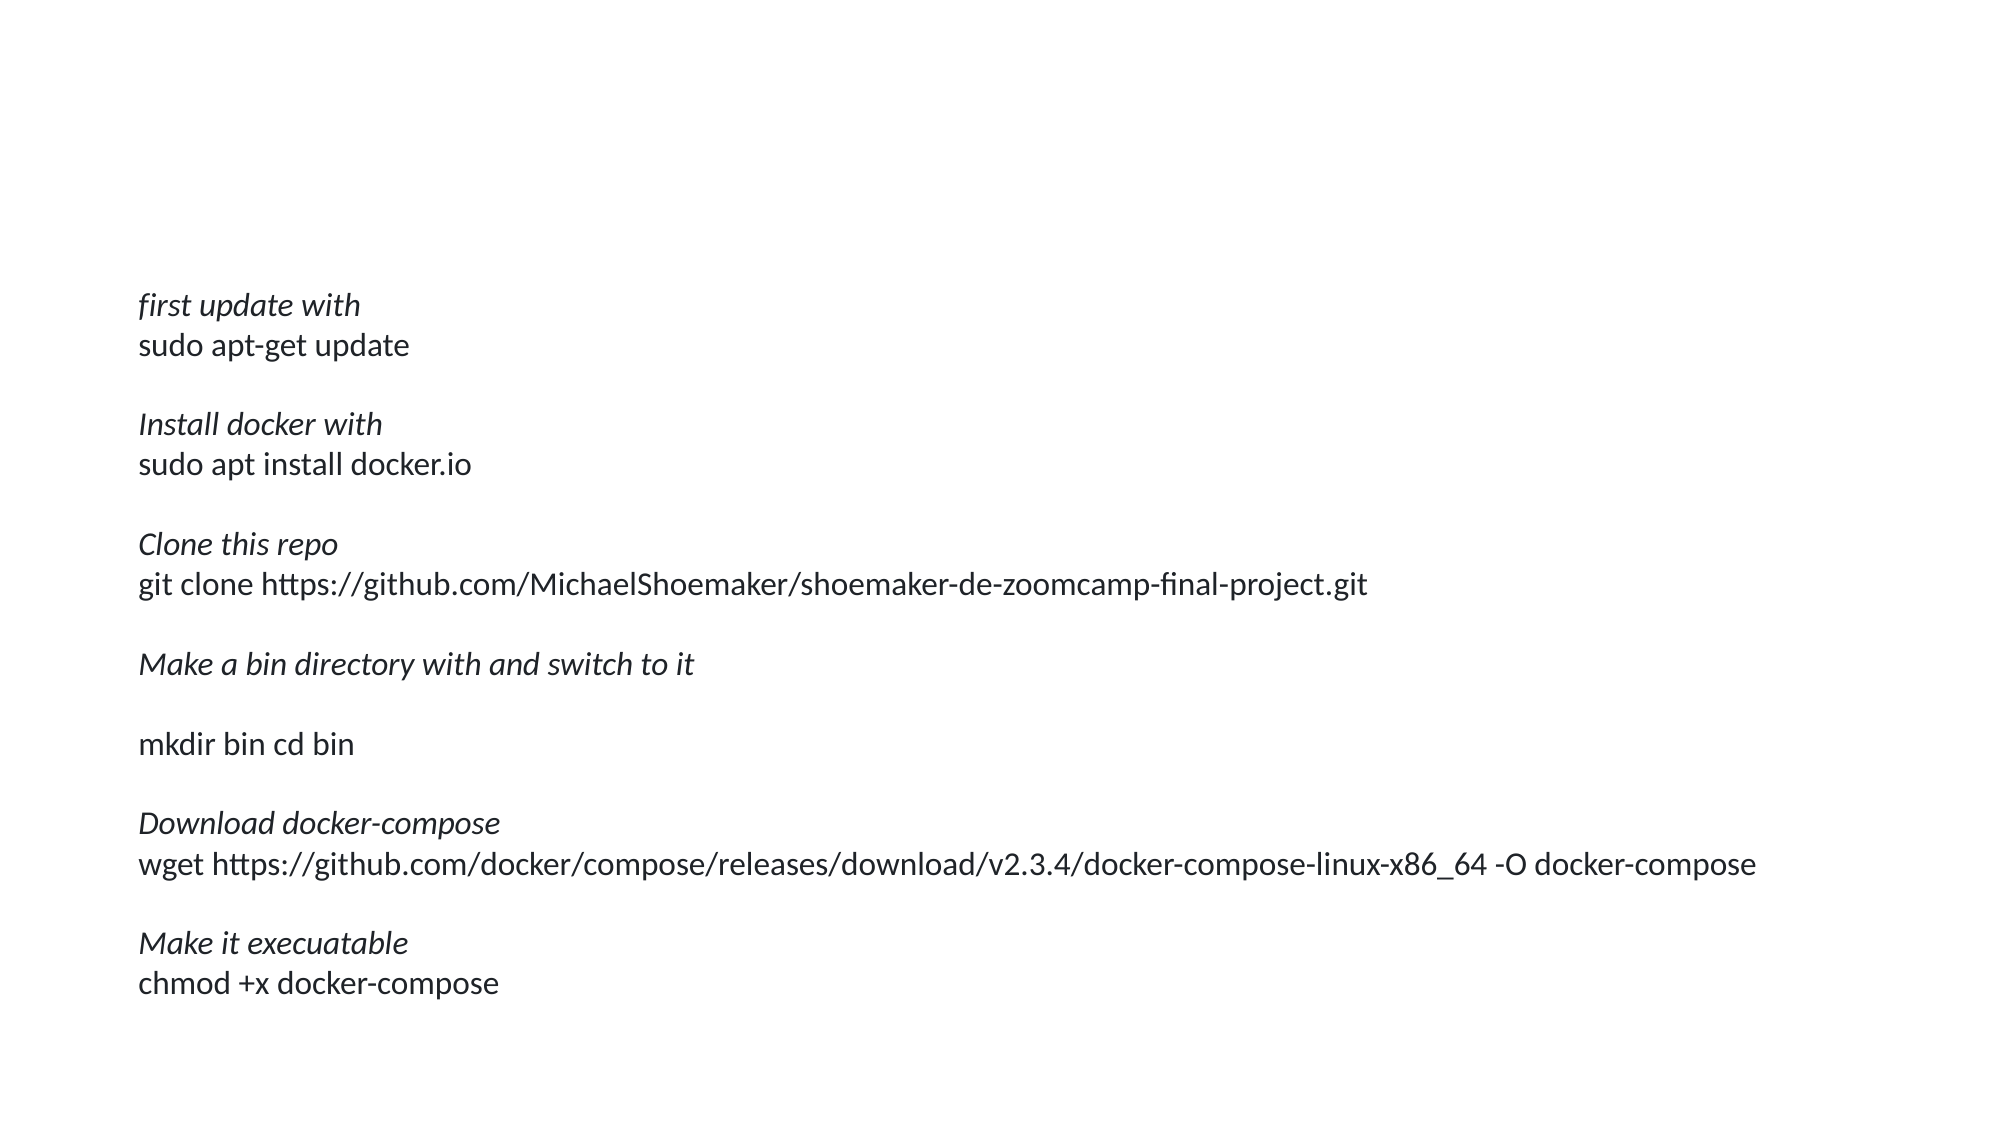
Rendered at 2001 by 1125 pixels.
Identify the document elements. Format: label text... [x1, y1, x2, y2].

text_box first update with sudo apt-get update Install docker with sudo apt install docker.io Clone this repo git clone https://github.com/MichaelShoemaker/shoemaker-de-zoomcamp-final-project.git Make a bin directory with and switch to it mkdir bin cd bin Download docker-compose wget https://github.com/docker/compose/releases/download/v2.3.4/docker-compose-linux-x86_64 -O docker-compose Make it execuatable chmod +x docker-compose [123, 275, 2000, 1049]
